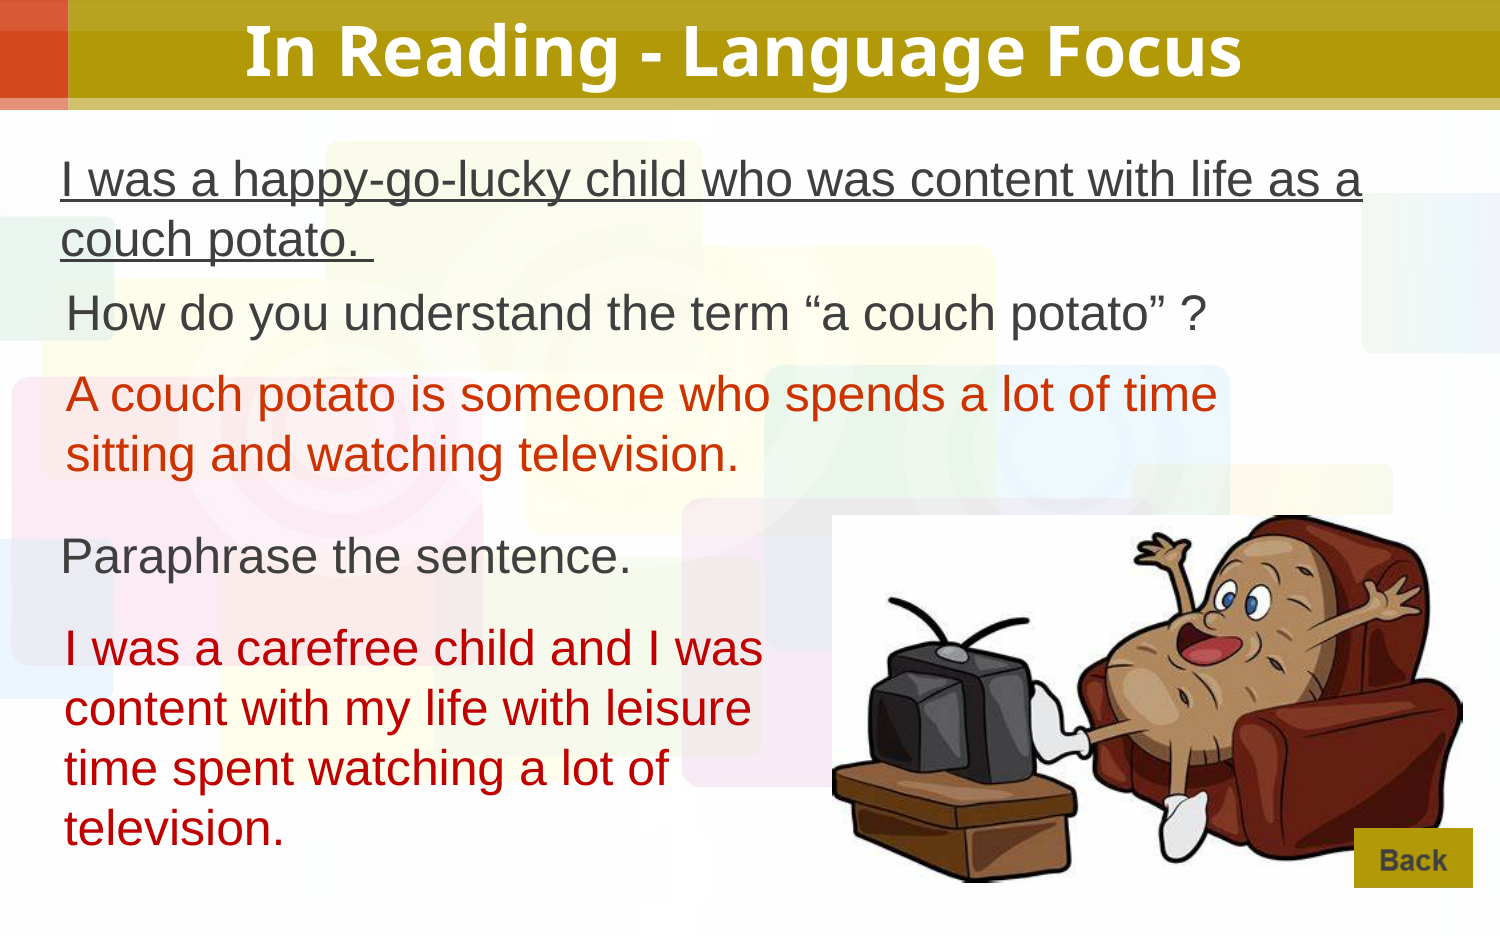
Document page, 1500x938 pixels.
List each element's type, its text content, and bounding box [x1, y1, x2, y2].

picture [832, 515, 1473, 895]
text_box How do you understand the term “a couch potato” ? [50, 274, 1398, 348]
text_box [10, 0, 442, 147]
text_box I was a carefree child and I was content with my life with leisure time spent watching a lot of television. [48, 607, 831, 863]
text_box I was a happy-go-lucky child who was content with life as a couch potato. [45, 138, 1414, 274]
text_box In Reading - Language Focus [442, 5, 1418, 99]
text_box A couch potato is someone who spends a lot of time sitting and watching television. [50, 354, 1315, 489]
text_box Paraphrase the sentence. [45, 515, 832, 591]
